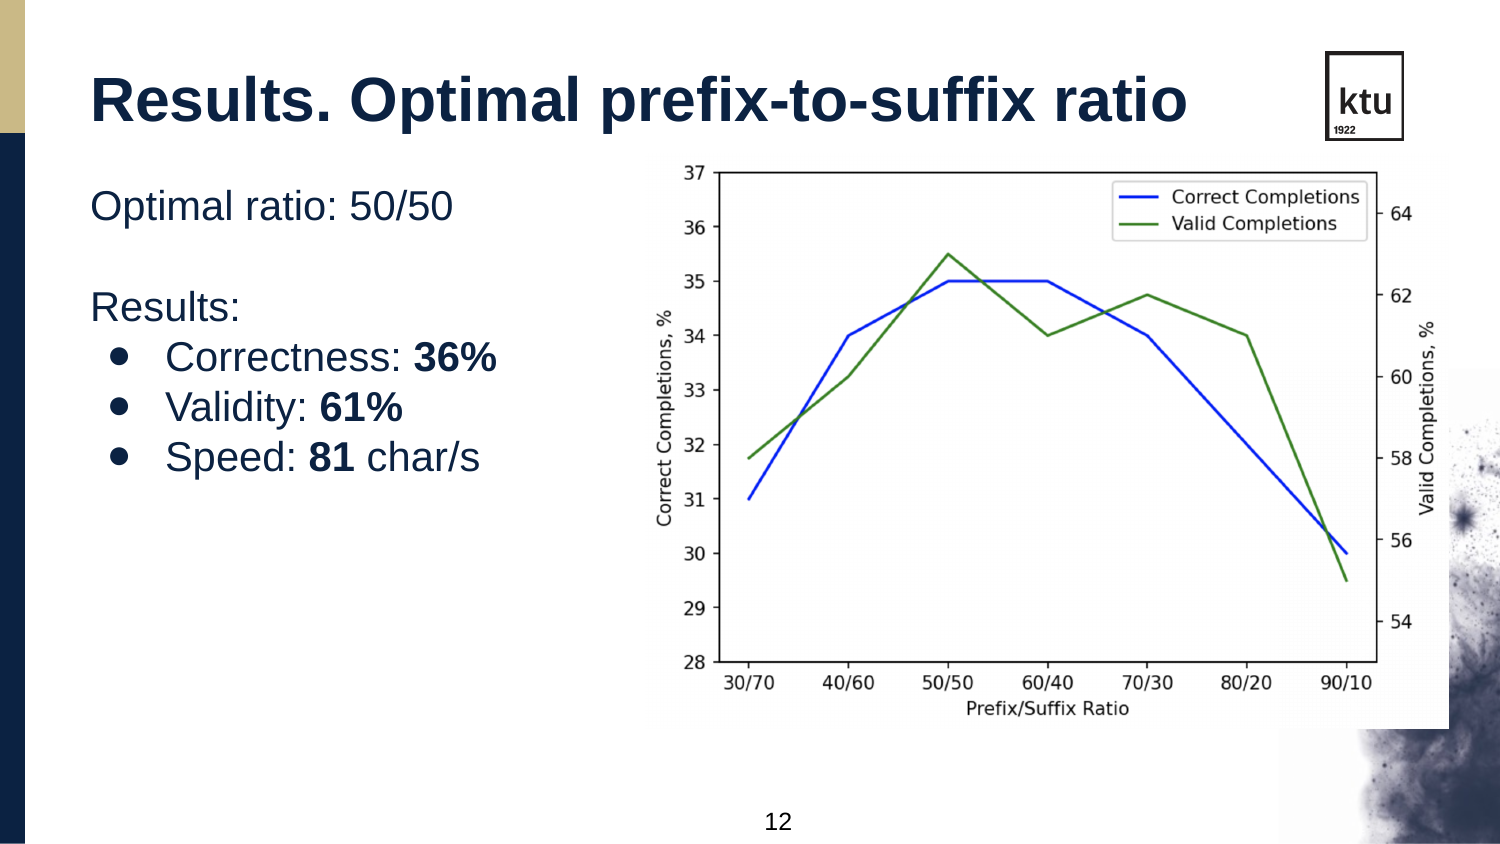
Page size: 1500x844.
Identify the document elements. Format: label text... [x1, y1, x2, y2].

list Results. Optimal prefix-to-suffix ratio [75, 51, 1305, 129]
picture [1325, 51, 1404, 141]
list Optimal ratio: 50/50 Results: Correctness: 36% Validity: 61% Speed: 81 char/s [75, 171, 621, 710]
picture [645, 152, 1500, 843]
